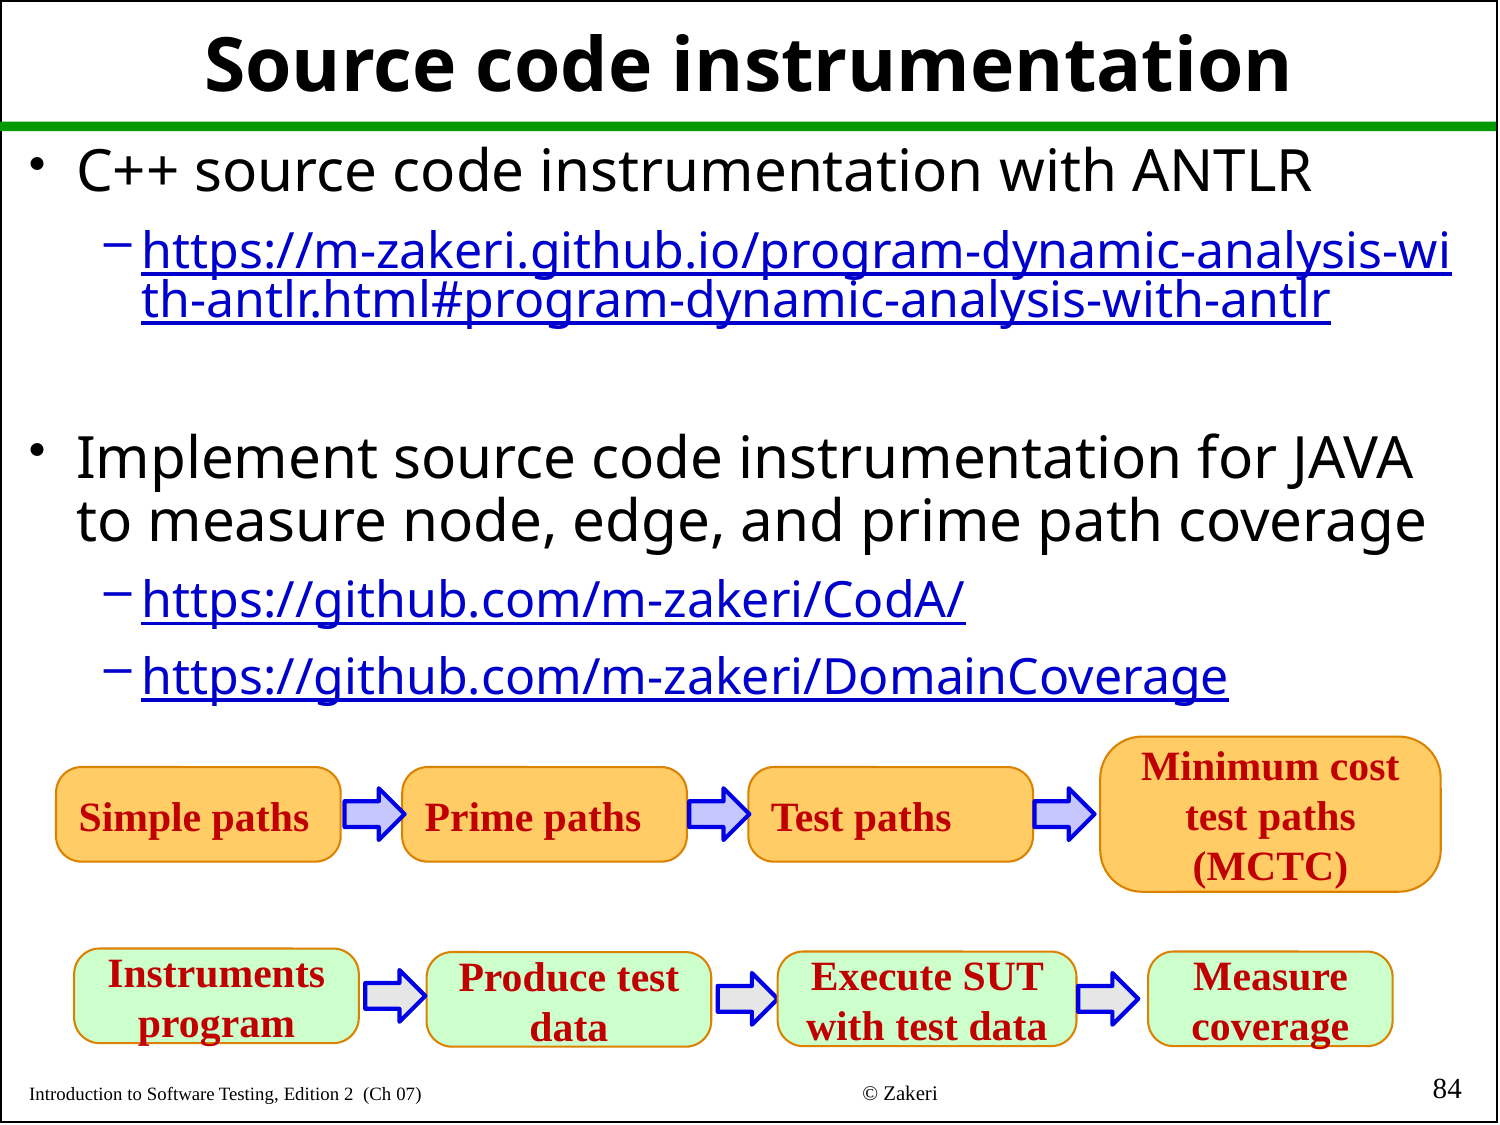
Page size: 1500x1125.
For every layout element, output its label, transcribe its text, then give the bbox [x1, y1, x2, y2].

text_box Execute SUT with test data [777, 951, 1077, 1047]
text_box Instruments program [74, 948, 359, 1044]
title Source code instrumentation [13, 15, 1485, 120]
slide_number Introduction to Software Testing, Edition 2 (Ch 07) [13, 1067, 633, 1113]
text_box [687, 786, 752, 842]
text_box Produce test data [426, 952, 712, 1047]
footer © Zakeri [662, 1065, 1138, 1113]
text_box Simple paths [55, 767, 341, 862]
text_box Prime paths [402, 767, 687, 862]
text_box [715, 971, 777, 1027]
text_box [342, 786, 407, 842]
text_box [363, 968, 428, 1024]
text_box [1032, 786, 1097, 842]
slide_number 84 [1183, 1064, 1478, 1113]
list C++ source code instrumentation with ANTLR https://m-zakeri.github.io/program-dynamic-analysis-with-antlr.html#program-dynamic-analysis-with-antlr Implement source code instrumentation for JAVA to measure node, edge, and prime path coverage https://github.com/m-zakeri/CodA/ https://github.com/m-zakeri/DomainCoverage [13, 133, 1478, 1063]
text_box Minimum cost test paths (MCTC) [1100, 736, 1441, 892]
text_box Measure coverage [1148, 951, 1393, 1047]
text_box Test paths [748, 767, 1034, 862]
text_box [1076, 971, 1141, 1027]
